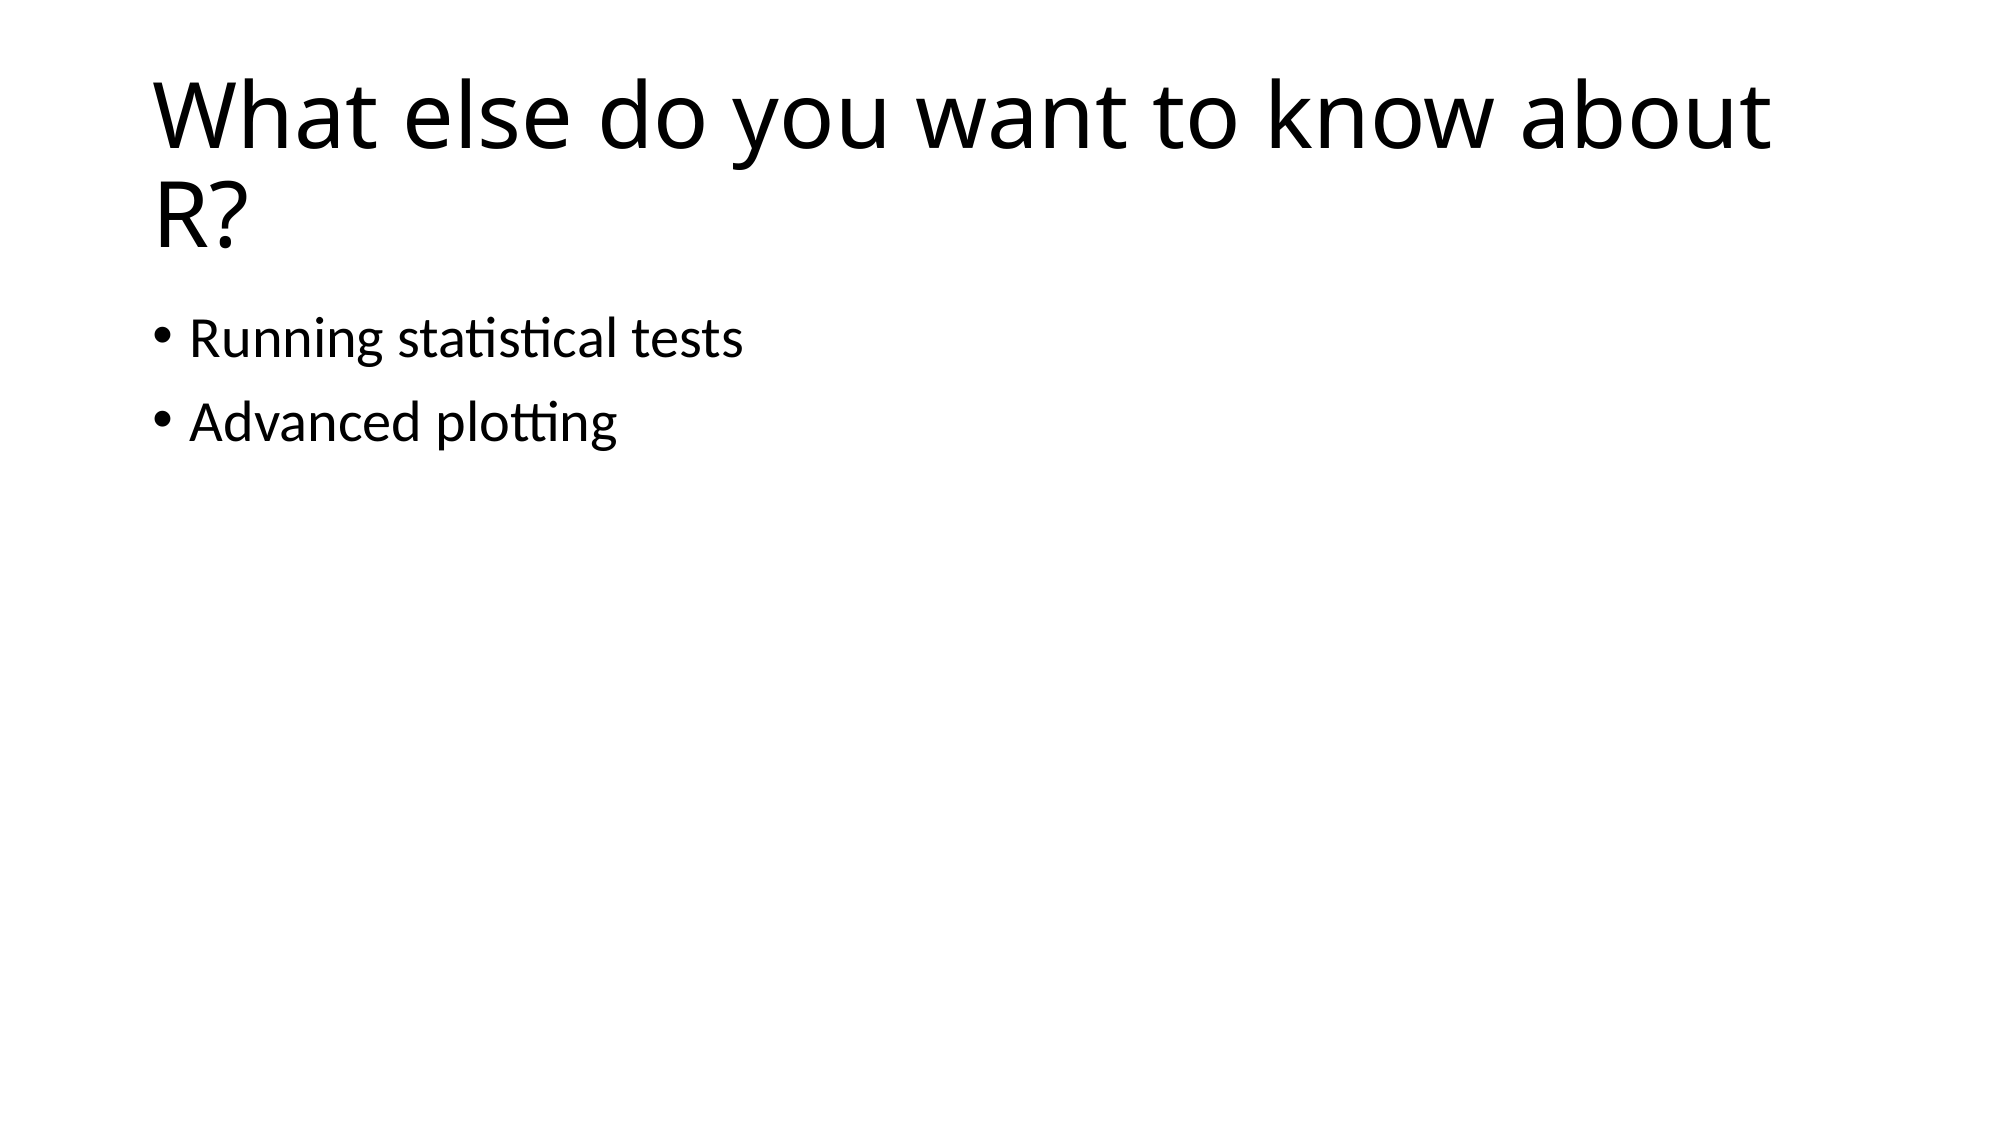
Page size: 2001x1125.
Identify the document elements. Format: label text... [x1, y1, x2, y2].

list Running statistical tests Advanced plotting [137, 299, 1863, 1014]
title What else do you want to know about R? [137, 59, 1863, 278]
